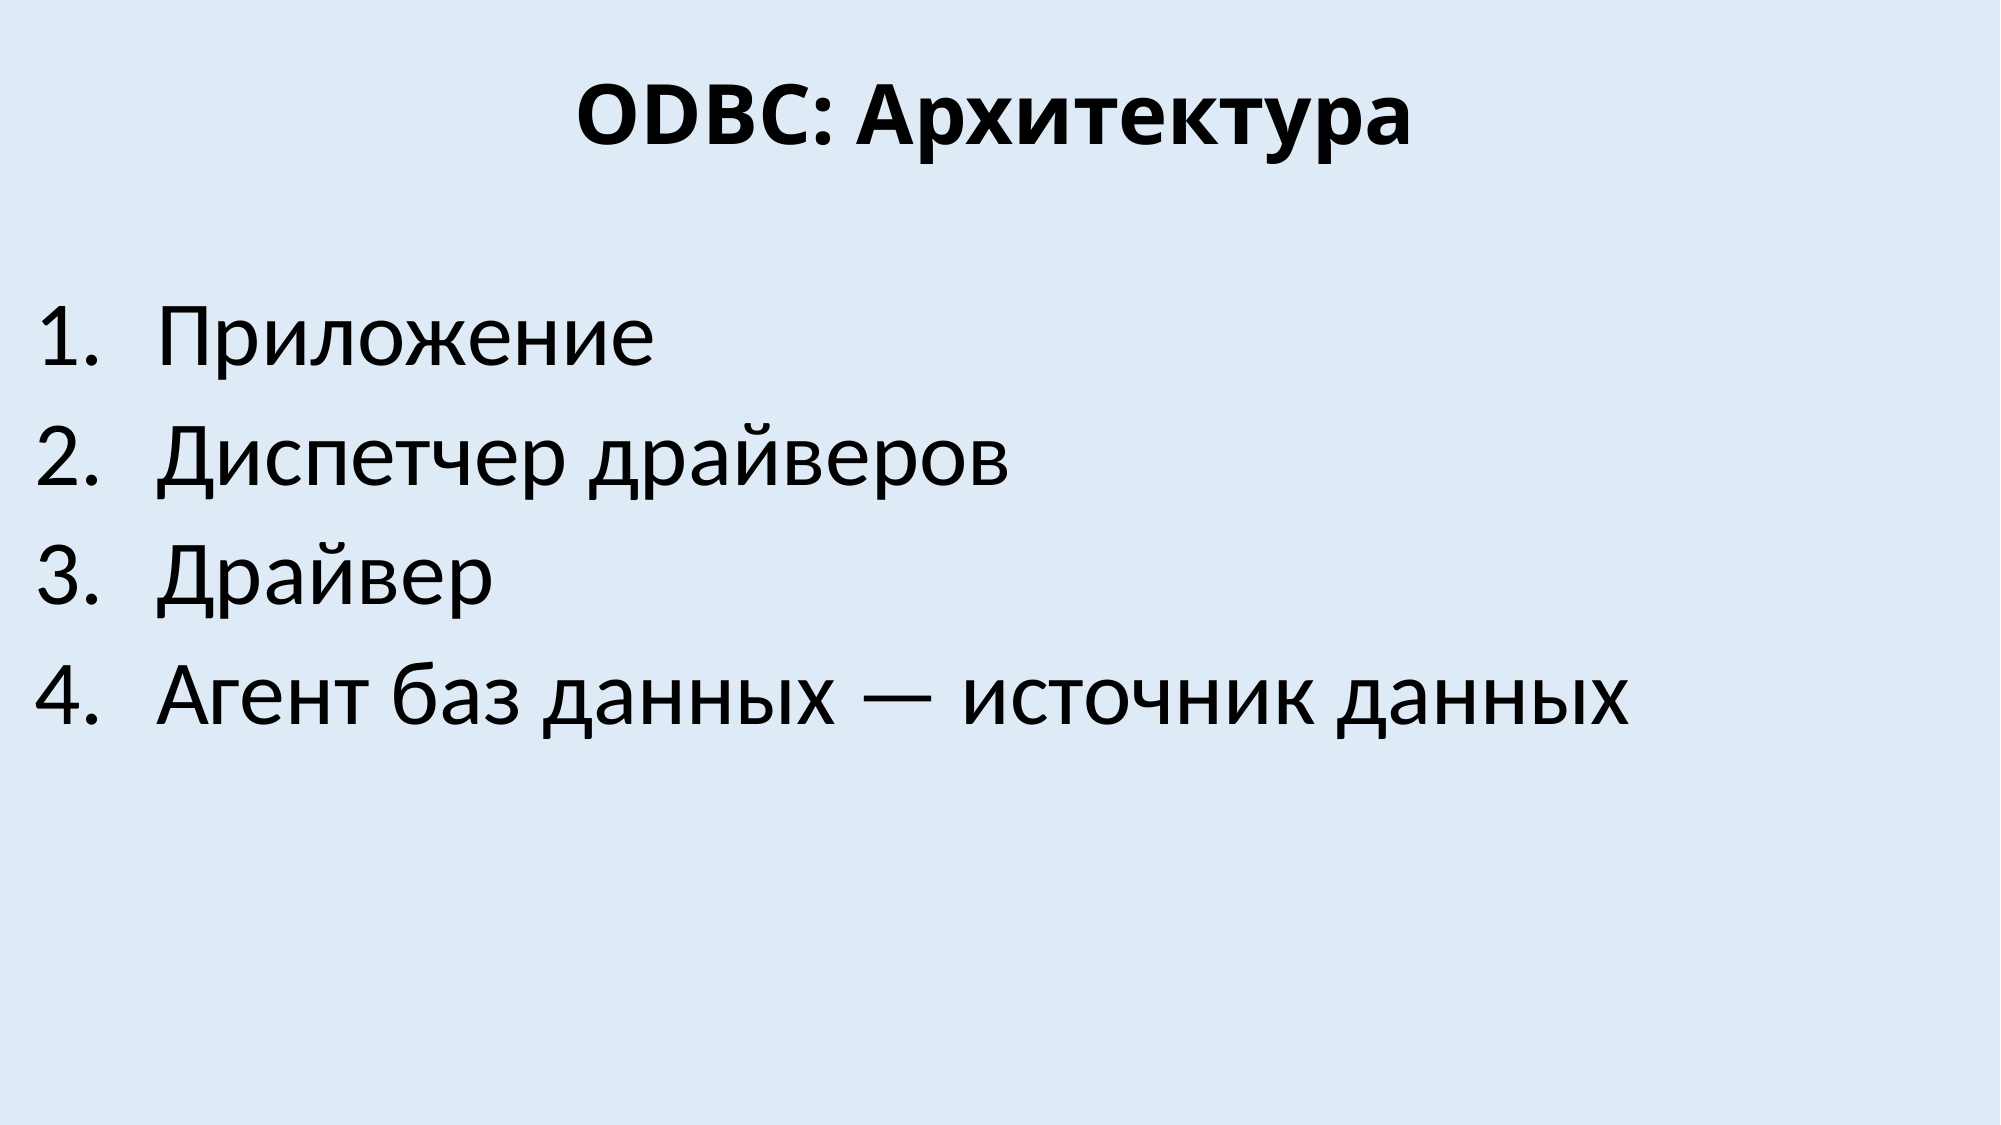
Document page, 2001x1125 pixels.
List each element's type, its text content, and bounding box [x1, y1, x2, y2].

text_box ODBC: Архитектура [11, 82, 2000, 153]
text_box Приложение Диспетчер драйверов Драйвер Агент баз данных — источник данных [19, 278, 1961, 992]
